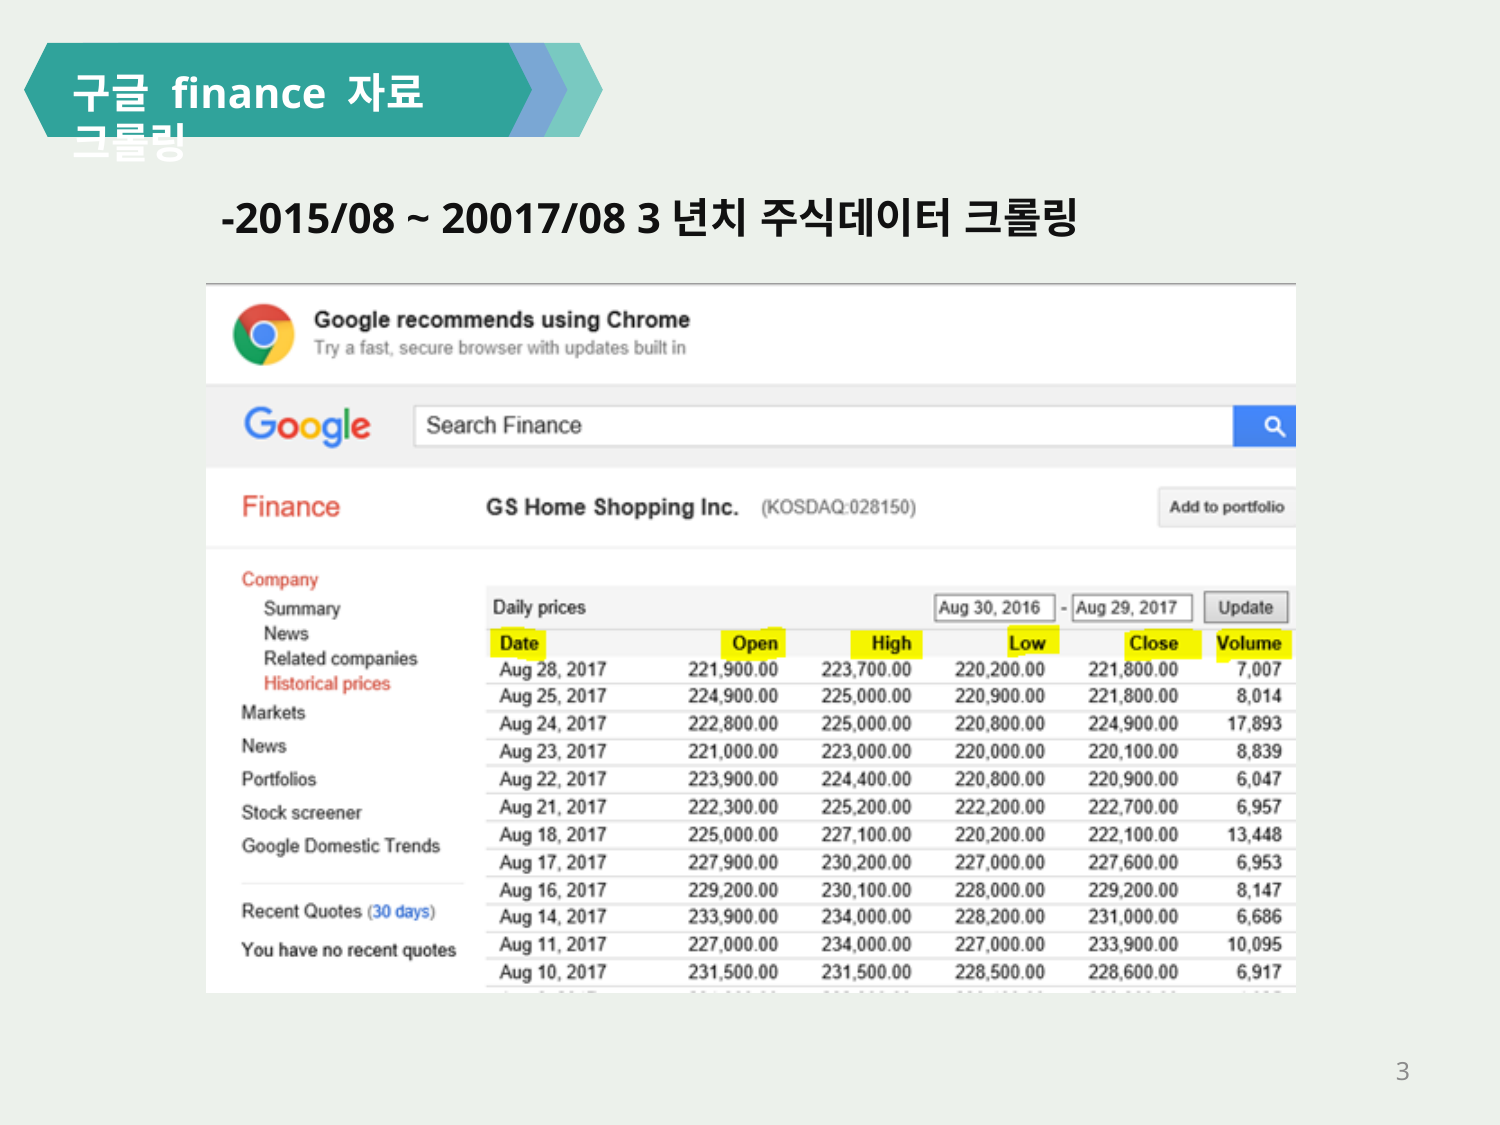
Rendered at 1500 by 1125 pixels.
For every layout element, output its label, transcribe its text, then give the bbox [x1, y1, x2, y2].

picture [206, 283, 1296, 993]
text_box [23, 42, 604, 138]
text_box -2015/08 ~ 20017/08 3년치 주식데이터 크롤링 [206, 184, 1376, 250]
slide_number 3 [1074, 1042, 1425, 1103]
